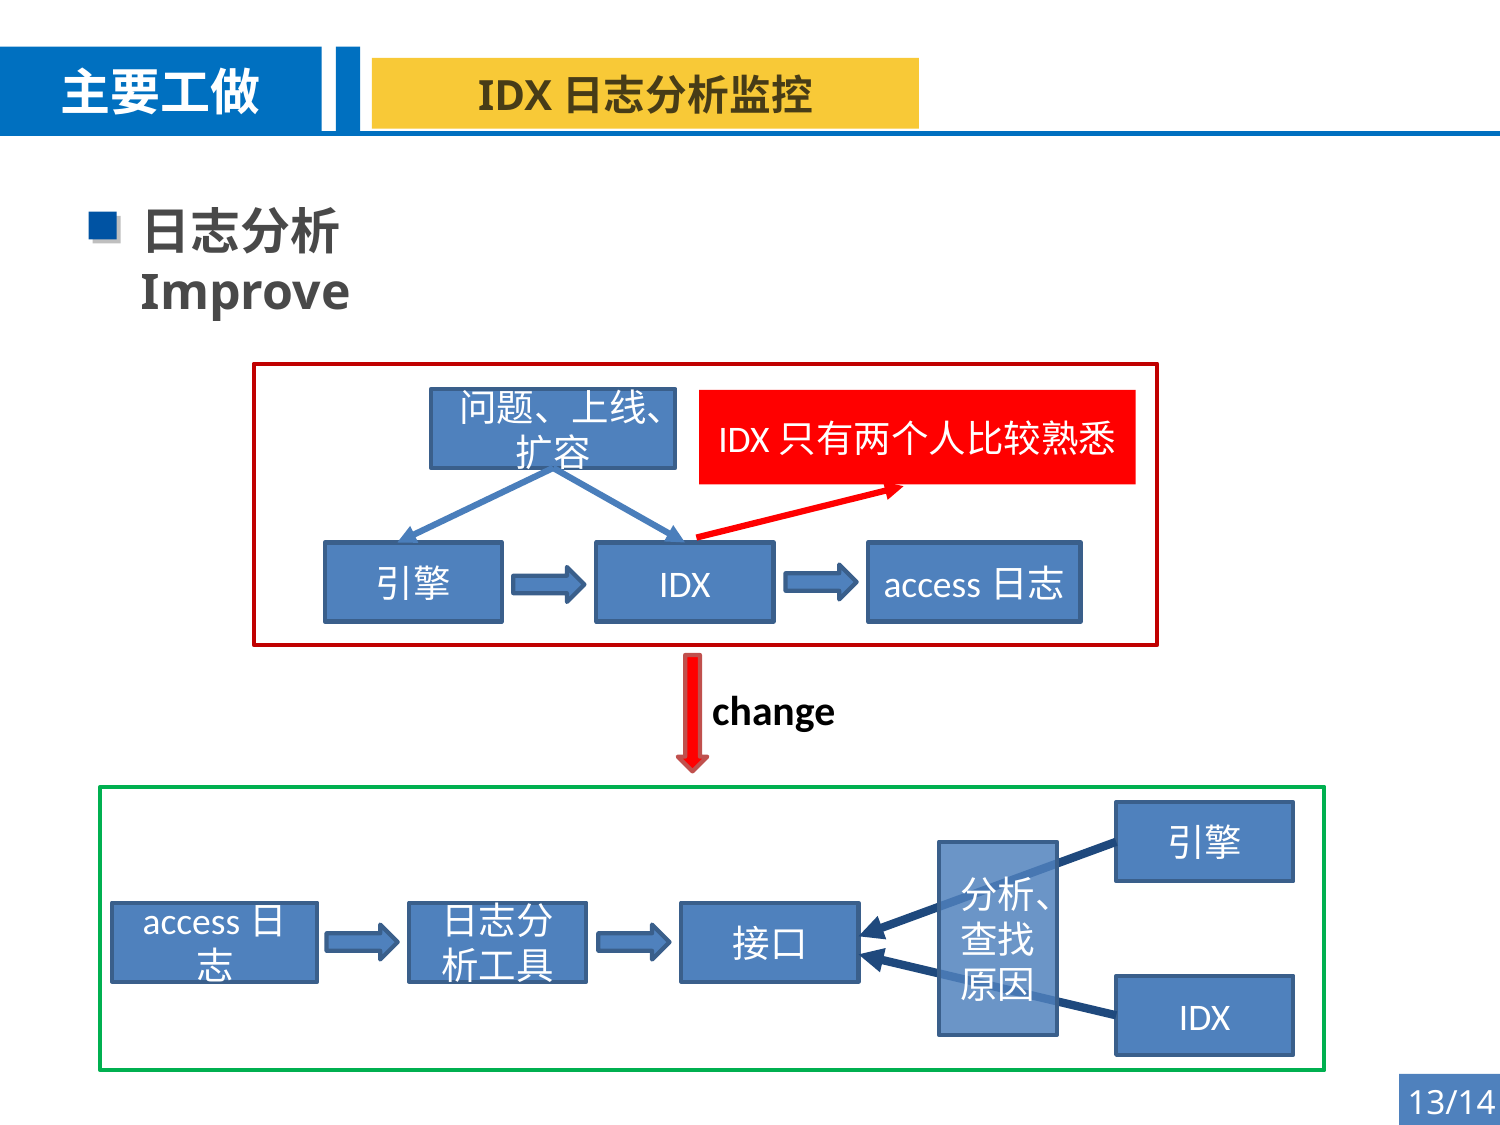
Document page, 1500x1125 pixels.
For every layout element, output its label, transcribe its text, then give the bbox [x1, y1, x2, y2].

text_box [553, 467, 686, 543]
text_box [397, 467, 551, 543]
text_box [596, 922, 672, 962]
text_box [511, 565, 587, 604]
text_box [88, 211, 121, 244]
text_box 引擎 [1114, 800, 1295, 883]
text_box [98, 785, 1326, 1072]
text_box [252, 362, 1159, 647]
text_box access日志 [110, 901, 319, 984]
text_box IDX [594, 542, 776, 624]
text_box [783, 562, 859, 602]
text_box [858, 841, 1117, 937]
text_box [675, 747, 710, 774]
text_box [0, 46, 361, 133]
text_box IDX日志分析监控 [370, 56, 921, 131]
text_box access日志 [866, 540, 1083, 624]
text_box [858, 954, 1117, 1016]
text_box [1373, 1073, 1500, 1125]
text_box 问题、上线、扩容 [429, 387, 677, 466]
text_box 日志分析工具 [407, 901, 588, 984]
text_box IDX只有两个人比较熟悉 [697, 388, 1138, 486]
text_box 分析、查找原因 [937, 1025, 1059, 1037]
text_box 引擎 [323, 540, 504, 624]
text_box change [666, 671, 881, 747]
text_box [324, 922, 400, 962]
text_box 接口 [679, 901, 861, 984]
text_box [696, 485, 904, 538]
text_box 日志分析Improve [125, 192, 570, 328]
text_box [683, 652, 703, 671]
text_box IDX [1114, 974, 1295, 1057]
text_box 分析、查找原因 [937, 945, 1059, 952]
